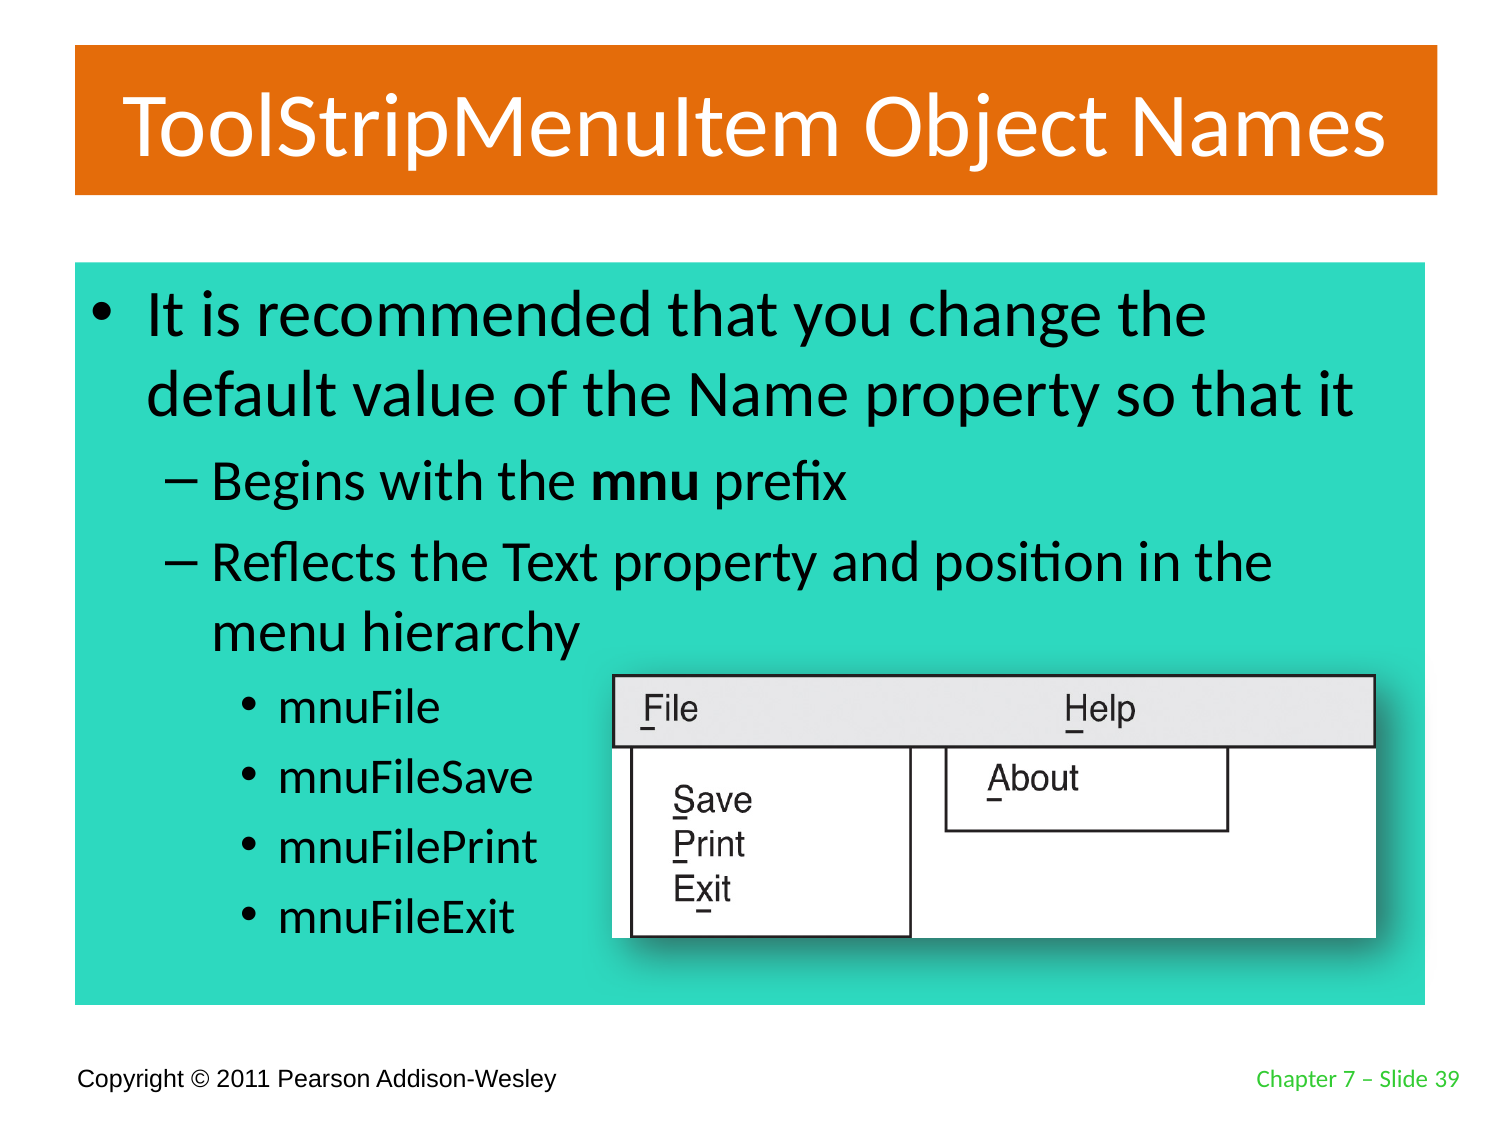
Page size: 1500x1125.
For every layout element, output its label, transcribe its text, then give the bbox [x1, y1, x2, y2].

list It is recommended that you change the default value of the Name property so that it Begins with the mnu prefix Reflects the Text property and position in the menu hierarchy mnuFile mnuFileSave mnuFilePrint mnuFileExit [75, 262, 1425, 1005]
title ToolStripMenuItem Object Names [75, 45, 1438, 196]
slide_number Chapter 7 – Slide 39 [1162, 1024, 1476, 1101]
picture [612, 674, 1376, 938]
